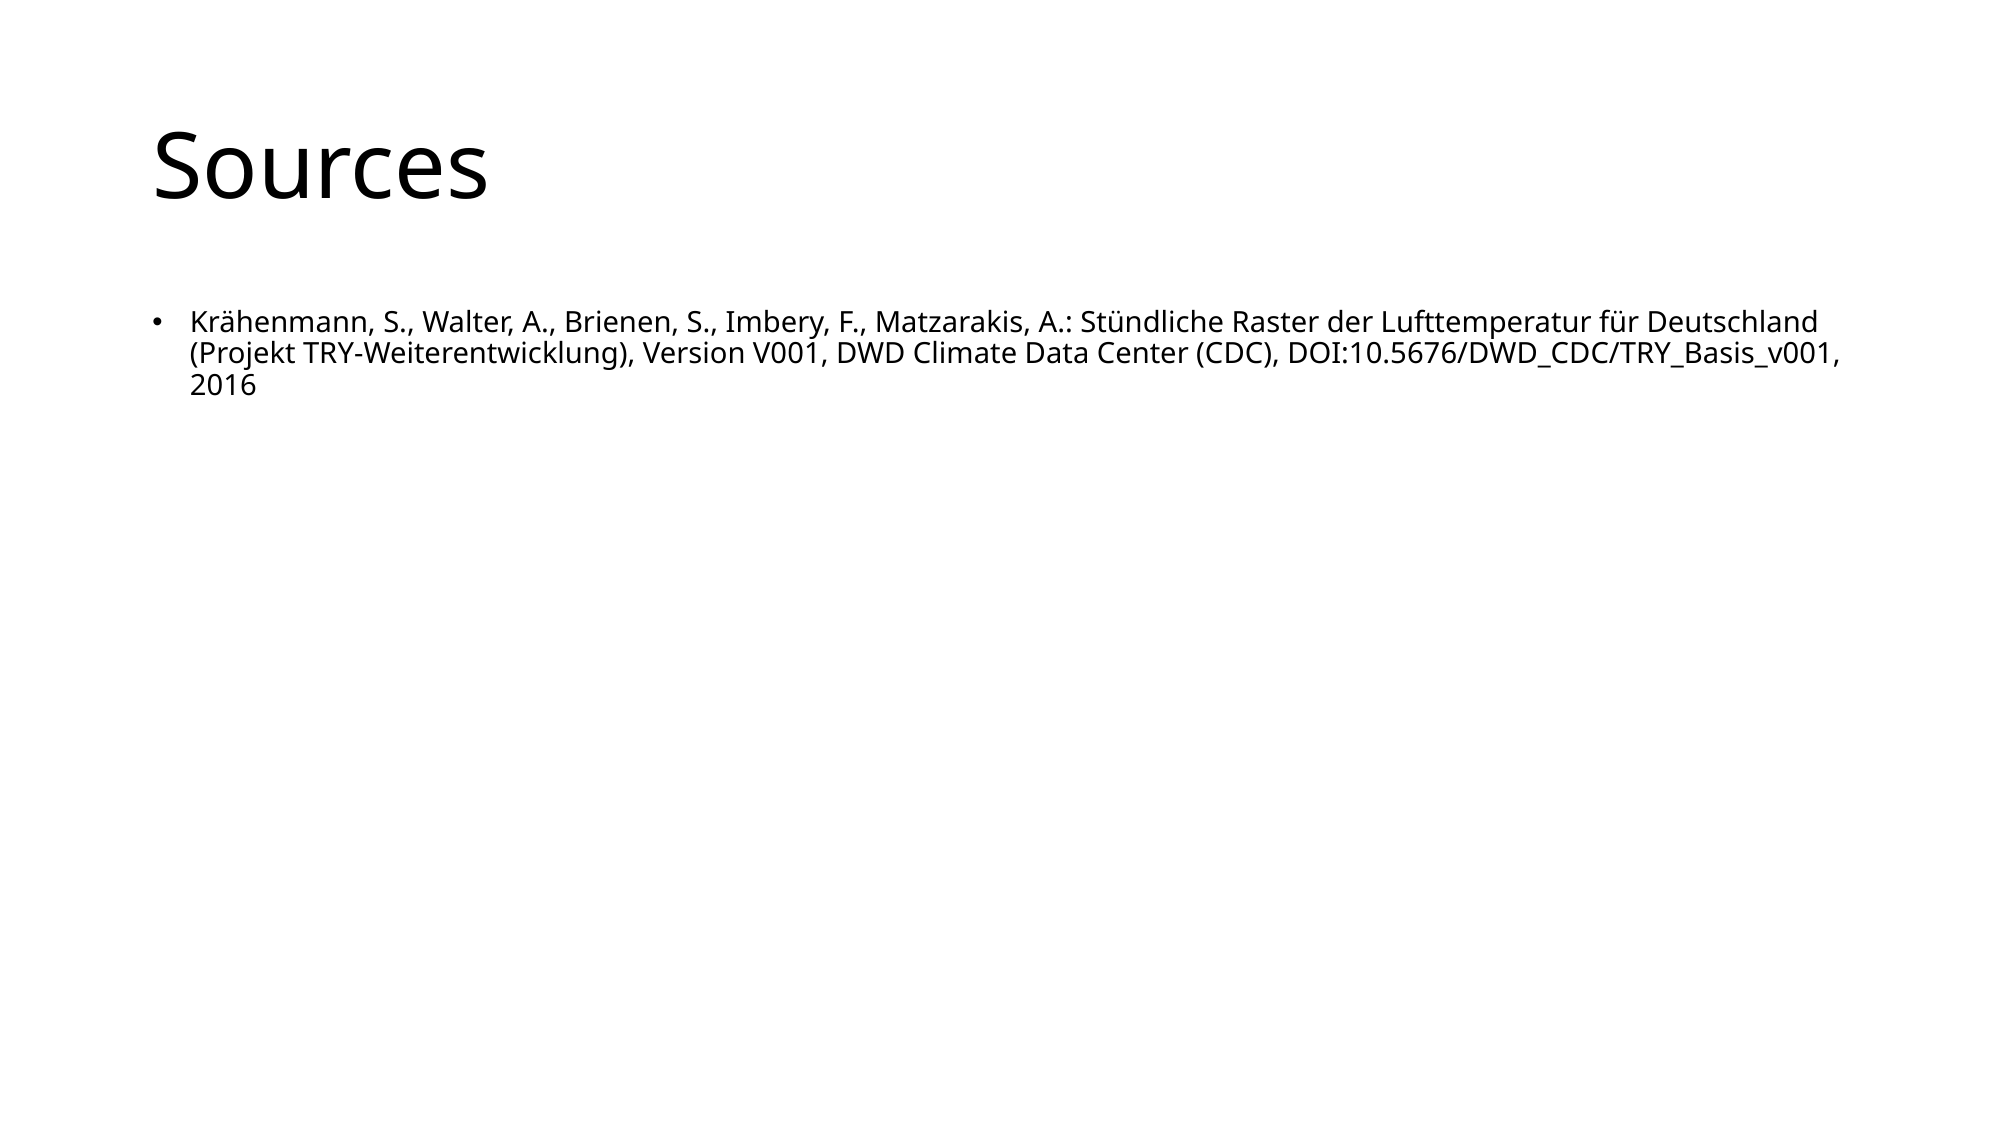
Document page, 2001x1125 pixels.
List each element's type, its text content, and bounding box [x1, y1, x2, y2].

list Krähenmann, S., Walter, A., Brienen, S., Imbery, F., Matzarakis, A.: Stündliche Raster der Lufttemperatur für Deutschland (Projekt TRY-Weiterentwicklung), Version V001, DWD Climate Data Center (CDC), DOI:10.5676/DWD_CDC/TRY_Basis_v001, 2016 [137, 299, 1863, 1014]
title Sources [137, 59, 1863, 278]
